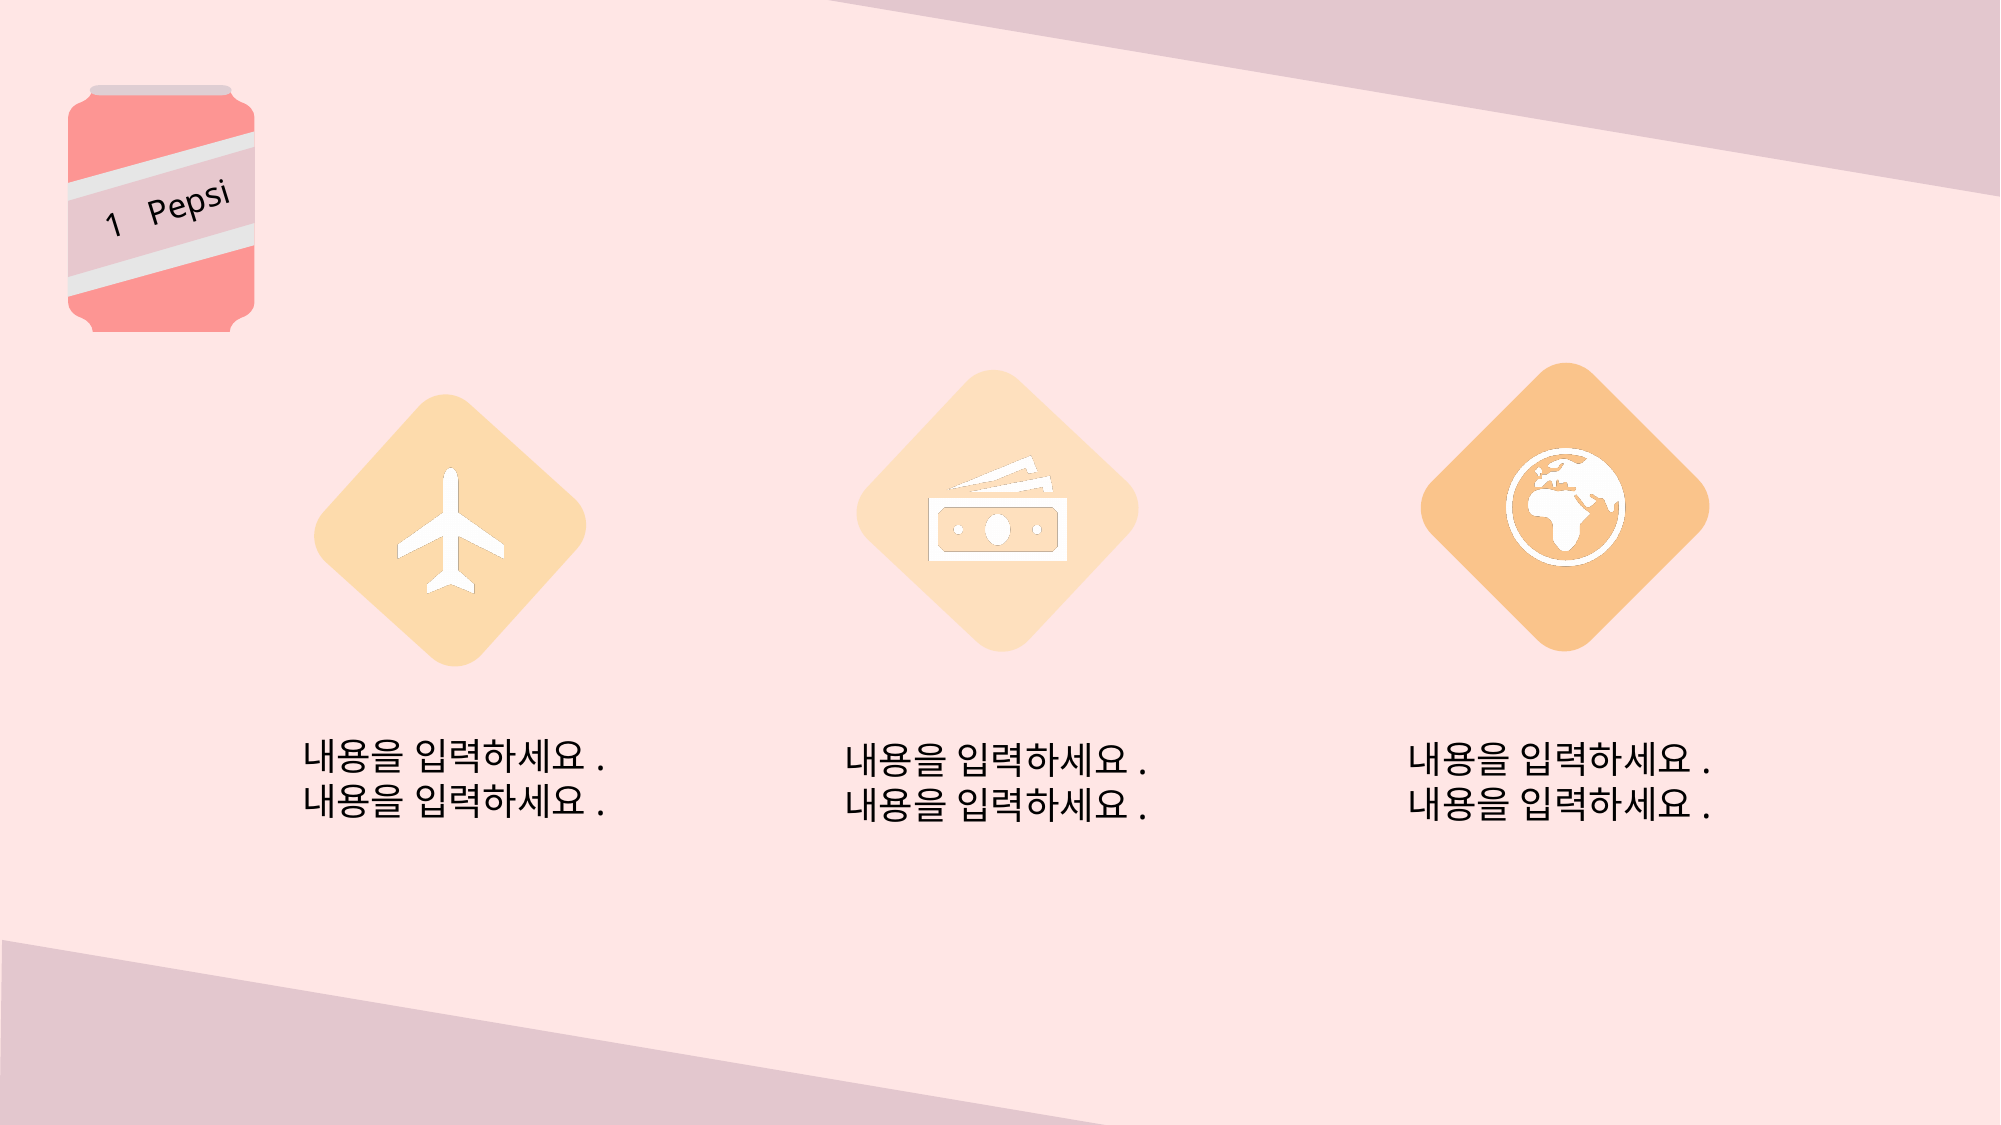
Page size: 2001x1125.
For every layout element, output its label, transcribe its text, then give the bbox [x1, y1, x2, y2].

picture [1489, 431, 1641, 583]
text_box 내용을 입력하세요. 내용을 입력하세요. [836, 729, 1156, 835]
text_box [856, 369, 1139, 652]
text_box [1420, 362, 1710, 652]
text_box 내용을 입력하세요. 내용을 입력하세요. [294, 725, 614, 831]
text_box [0, 939, 1106, 1125]
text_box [67, 84, 255, 333]
picture [922, 435, 1073, 587]
picture [374, 455, 526, 606]
text_box 내용을 입력하세요. 내용을 입력하세요. [1400, 728, 1719, 834]
text_box [314, 394, 587, 667]
text_box [827, 0, 2000, 197]
